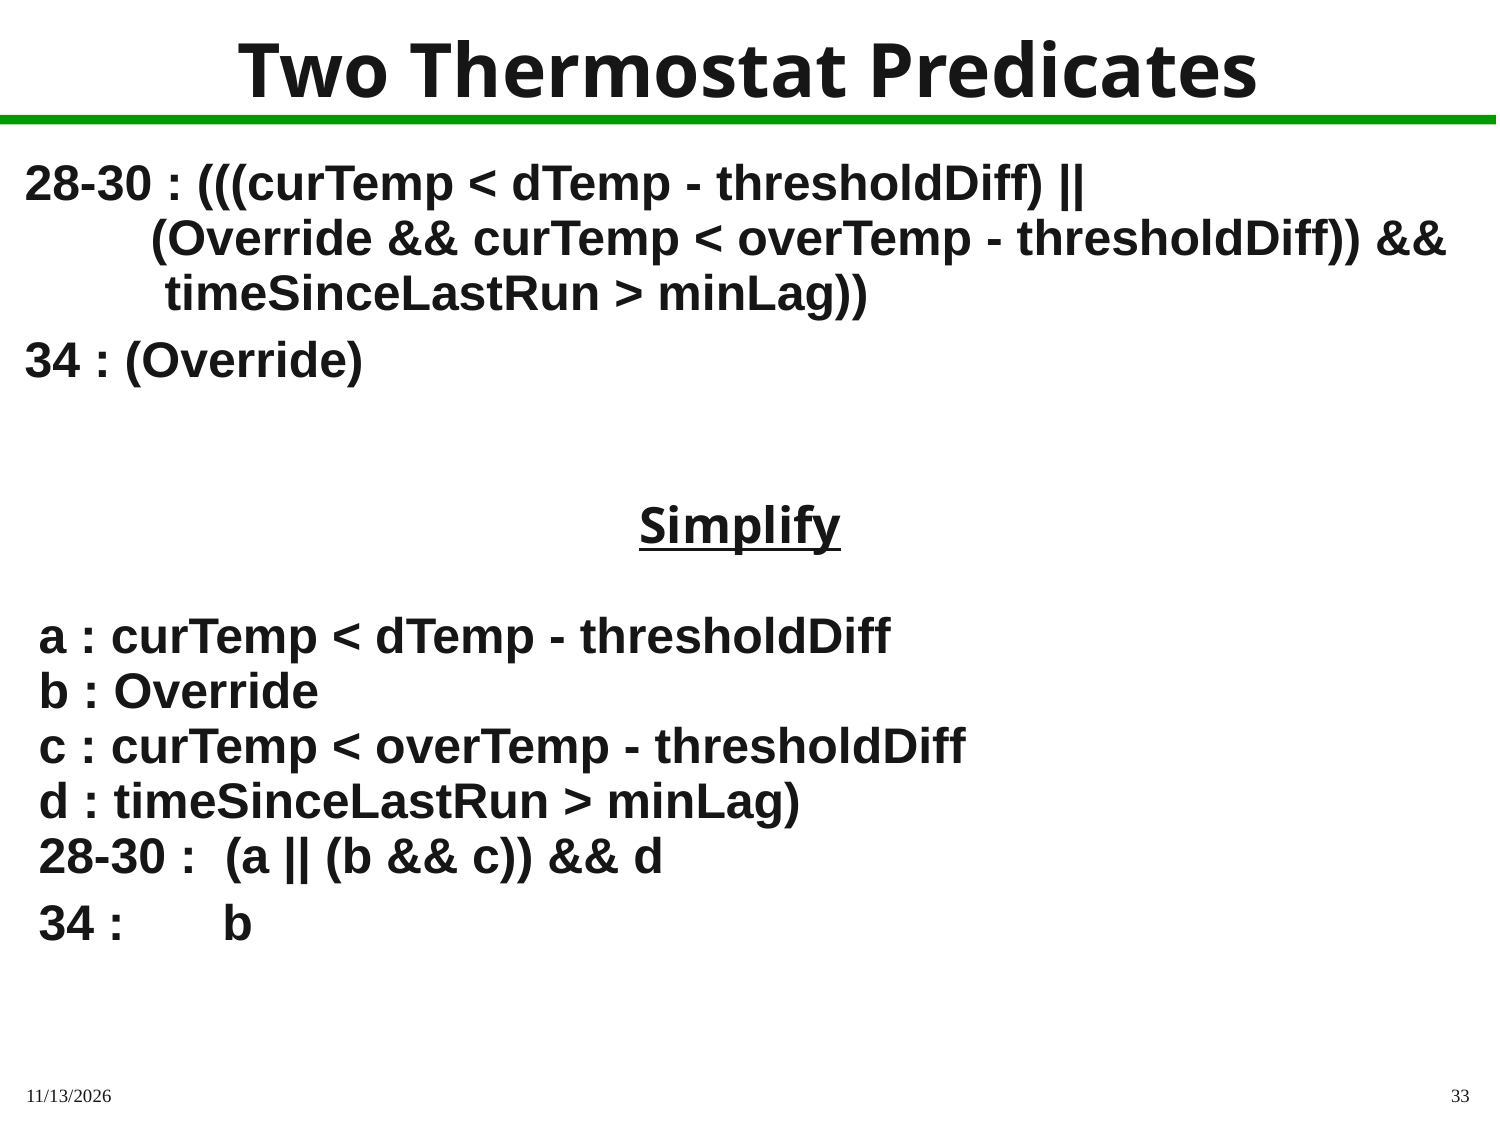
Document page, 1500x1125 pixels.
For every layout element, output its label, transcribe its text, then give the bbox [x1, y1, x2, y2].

slide_number 26-Feb-21 [10, 1074, 644, 1115]
title Two Thermostat Predicates [14, 7, 1483, 139]
slide_number 33 [1172, 1073, 1486, 1115]
text_box 28-30 : (((curTemp < dTemp - thresholdDiff) || (Override && curTemp < overTemp - thresholdDiff)) && timeSinceLastRun > minLag)) 34 : (Override) [9, 169, 1471, 394]
text_box Simplify a : curTemp < dTemp - thresholdDiff b : Override c : curTemp < overTemp - thresholdDiff d : timeSinceLastRun > minLag) 28-30 : (a || (b && c)) && d 34 : b [9, 512, 1471, 957]
